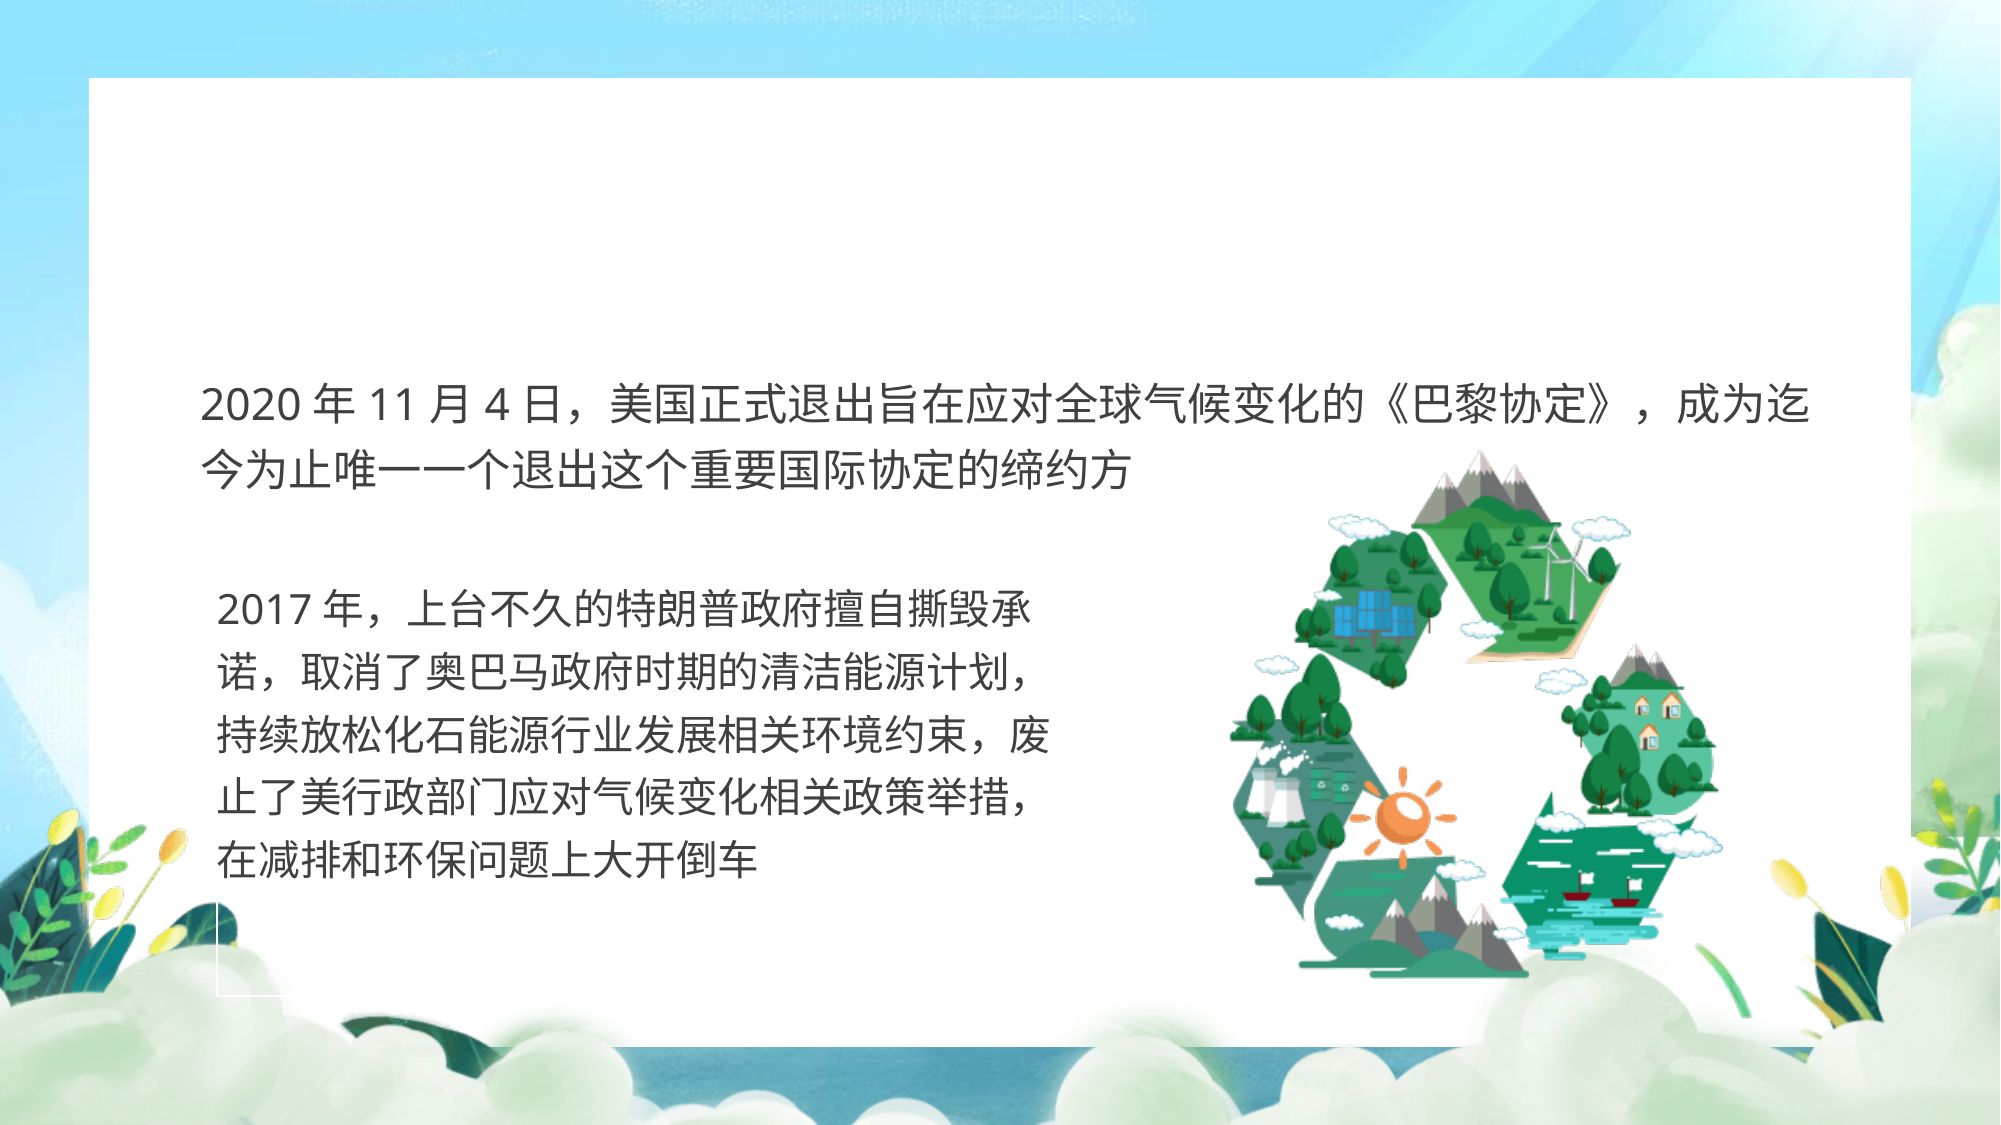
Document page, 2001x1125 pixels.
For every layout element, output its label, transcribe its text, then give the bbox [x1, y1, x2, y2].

text_box 2020年11月4日，美国正式退出旨在应对全球气候变化的《巴黎协定》，成为迄今为止唯一一个退出这个重要国际协定的缔约方 [199, 361, 1834, 468]
picture [0, 0, 2000, 1125]
text_box 2017年，上台不久的特朗普政府擅自撕毁承诺，取消了奥巴马政府时期的清洁能源计划，持续放松化石能源行业发展相关环境约束，废止了美行政部门应对气候变化相关政策举措，在减排和环保问题上大开倒车 [216, 570, 1053, 997]
